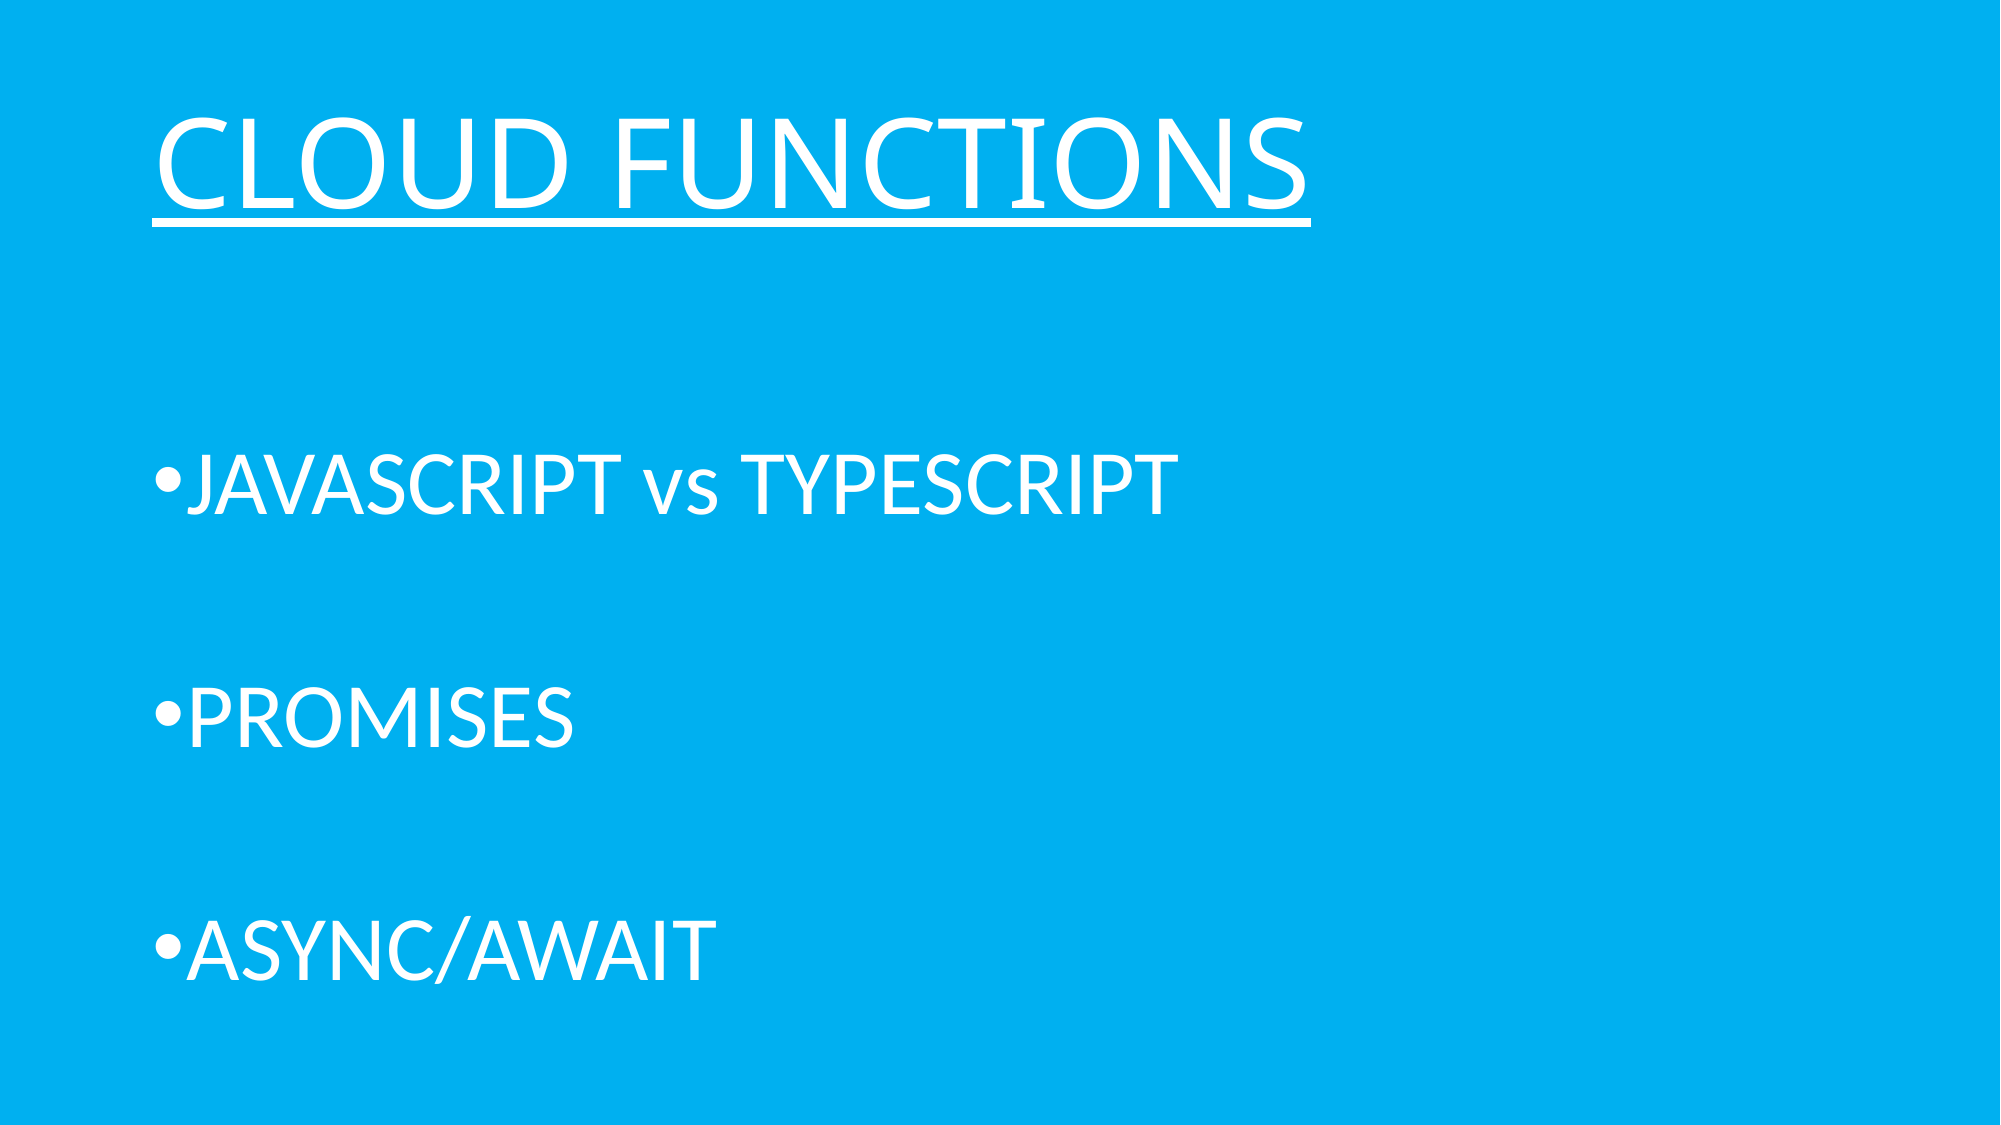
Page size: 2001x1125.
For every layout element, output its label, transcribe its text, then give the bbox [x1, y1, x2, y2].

title CLOUD FUNCTIONS [137, 59, 1863, 278]
list JAVASCRIPT vs TYPESCRIPT PROMISES ASYNC/AWAIT [137, 299, 1863, 1014]
